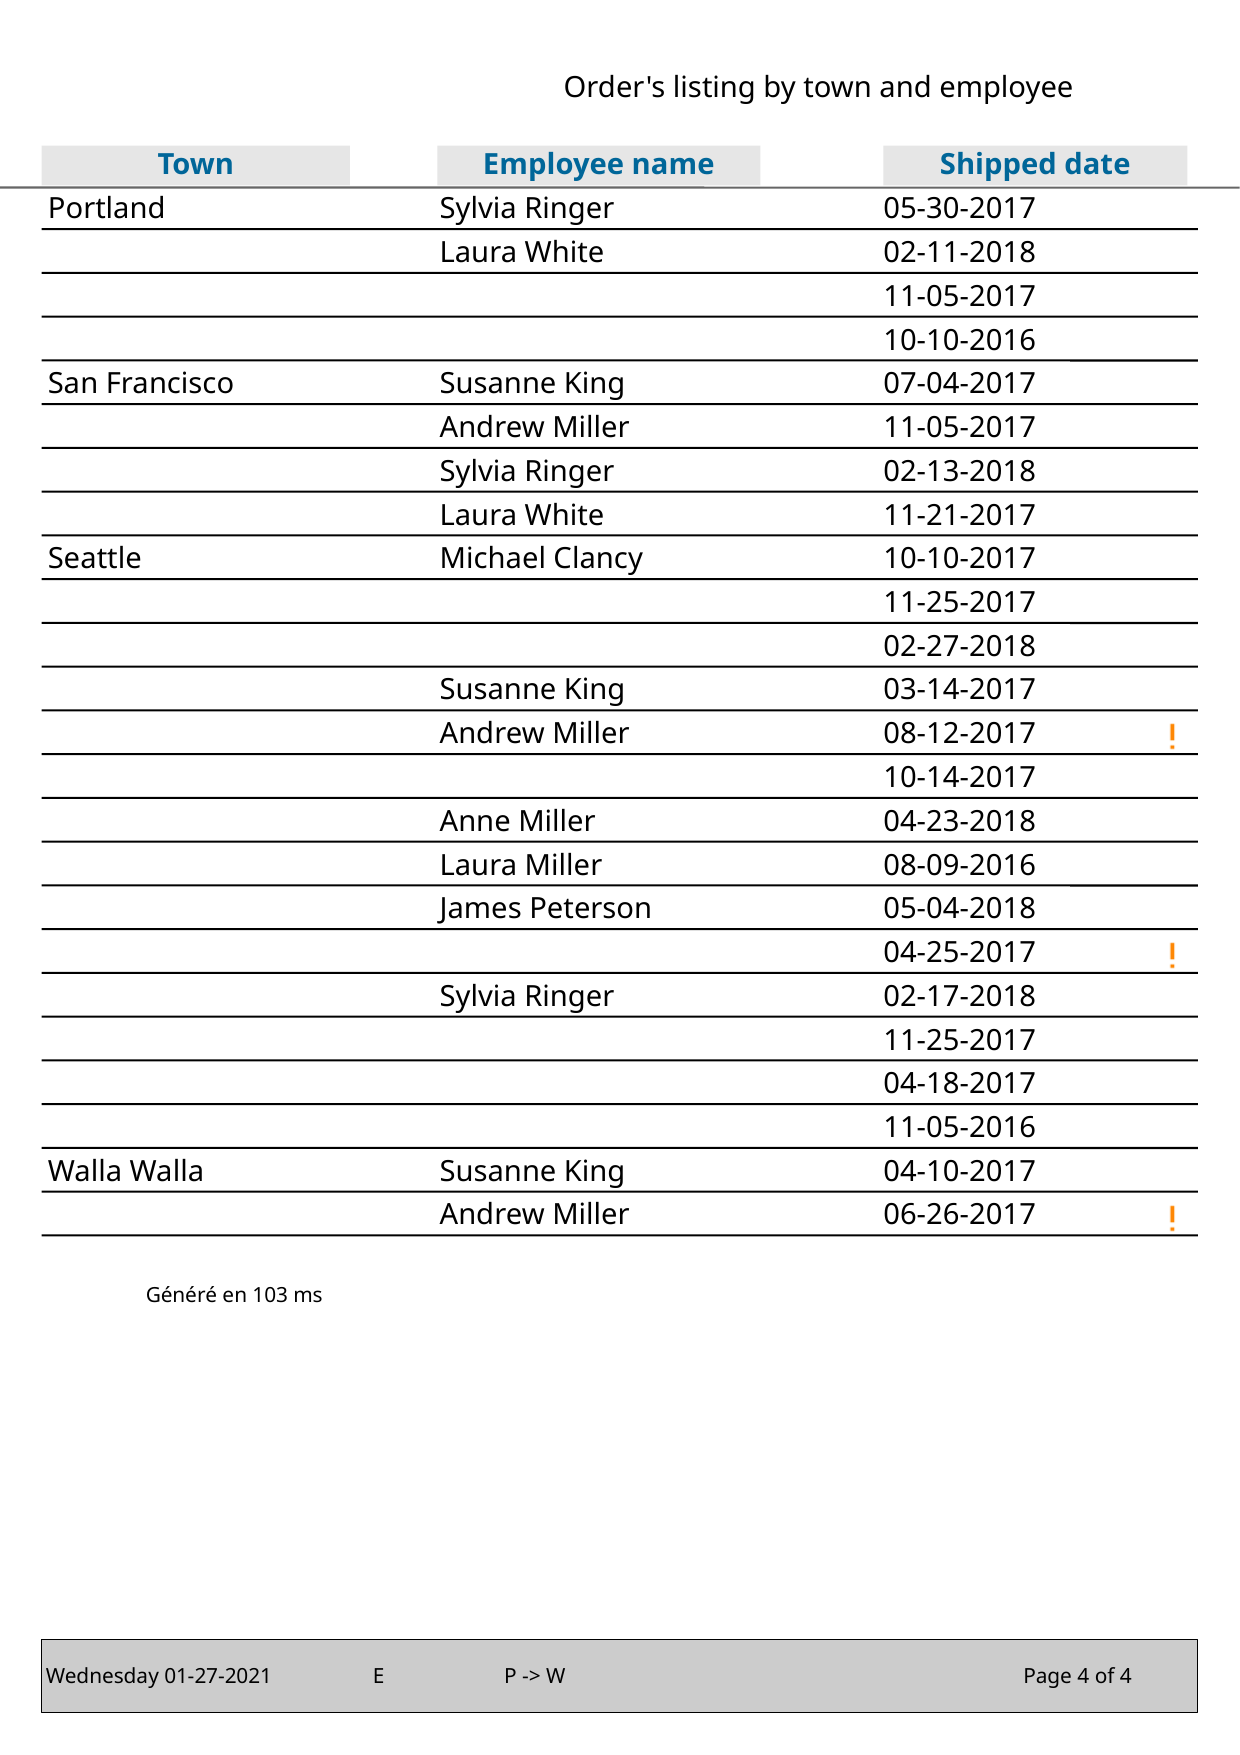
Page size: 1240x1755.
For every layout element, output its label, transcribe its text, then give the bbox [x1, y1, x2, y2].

picture [1166, 1203, 1180, 1234]
text_box San Francisco [47, 364, 353, 407]
text_box 11-05-2017 [883, 408, 1115, 450]
text_box 4 [1114, 1662, 1194, 1690]
text_box Employee name [437, 145, 761, 186]
picture [1166, 722, 1180, 753]
text_box Susanne King [439, 1152, 761, 1194]
text_box Wednesday 01-27-2021 [45, 1662, 350, 1690]
text_box [41, 1639, 1198, 1713]
text_box Anne Miller [439, 802, 761, 844]
text_box 04-18-2017 [883, 1064, 1115, 1107]
text_box Walla Walla [47, 1152, 353, 1194]
text_box E [372, 1662, 486, 1690]
text_box 05-30-2017 [883, 189, 1115, 232]
text_box P -> W [504, 1662, 736, 1690]
text_box James Peterson [439, 889, 761, 932]
text_box Laura White [439, 495, 761, 538]
text_box Andrew Miller [439, 408, 761, 450]
text_box Sylvia Ringer [439, 977, 761, 1019]
text_box Sylvia Ringer [439, 452, 761, 494]
text_box Page 4 of [760, 1662, 1114, 1690]
text_box 04-25-2017 [883, 933, 1115, 975]
text_box Andrew Miller [439, 714, 761, 757]
text_box 10-14-2017 [883, 758, 1115, 800]
text_box 02-27-2018 [883, 627, 1115, 669]
text_box Michael Clancy [439, 539, 761, 582]
text_box 08-09-2016 [883, 845, 1115, 888]
text_box Town [41, 145, 350, 186]
text_box 02-11-2018 [883, 233, 1115, 275]
text_box Laura White [439, 233, 761, 275]
text_box Shipped date [883, 145, 1188, 186]
text_box Order's listing by town and employee [439, 68, 1198, 121]
text_box 05-04-2018 [883, 889, 1115, 932]
text_box Sylvia Ringer [439, 189, 761, 232]
text_box 02-17-2018 [883, 977, 1115, 1019]
text_box 10-10-2016 [883, 320, 1115, 363]
text_box 04-10-2017 [883, 1152, 1115, 1194]
text_box 11-05-2017 [883, 277, 1115, 319]
text_box 03-14-2017 [883, 670, 1115, 713]
text_box 02-13-2018 [883, 452, 1115, 494]
text_box Seattle [47, 539, 353, 582]
text_box 11-25-2017 [883, 1020, 1115, 1063]
text_box 04-23-2018 [883, 802, 1115, 844]
text_box Généré en 103 ms [145, 1281, 661, 1344]
text_box Laura Miller [439, 845, 761, 888]
text_box 06-26-2017 [883, 1195, 1115, 1238]
text_box Portland [47, 189, 353, 232]
text_box 07-04-2017 [883, 364, 1115, 407]
text_box 11-05-2016 [883, 1108, 1115, 1150]
text_box Susanne King [439, 670, 761, 713]
text_box 11-25-2017 [883, 583, 1115, 625]
text_box 08-12-2017 [883, 714, 1115, 757]
text_box 10-10-2017 [883, 539, 1115, 582]
text_box 11-21-2017 [883, 495, 1115, 538]
picture [1166, 941, 1180, 972]
text_box Andrew Miller [439, 1195, 761, 1238]
text_box Susanne King [439, 364, 761, 407]
